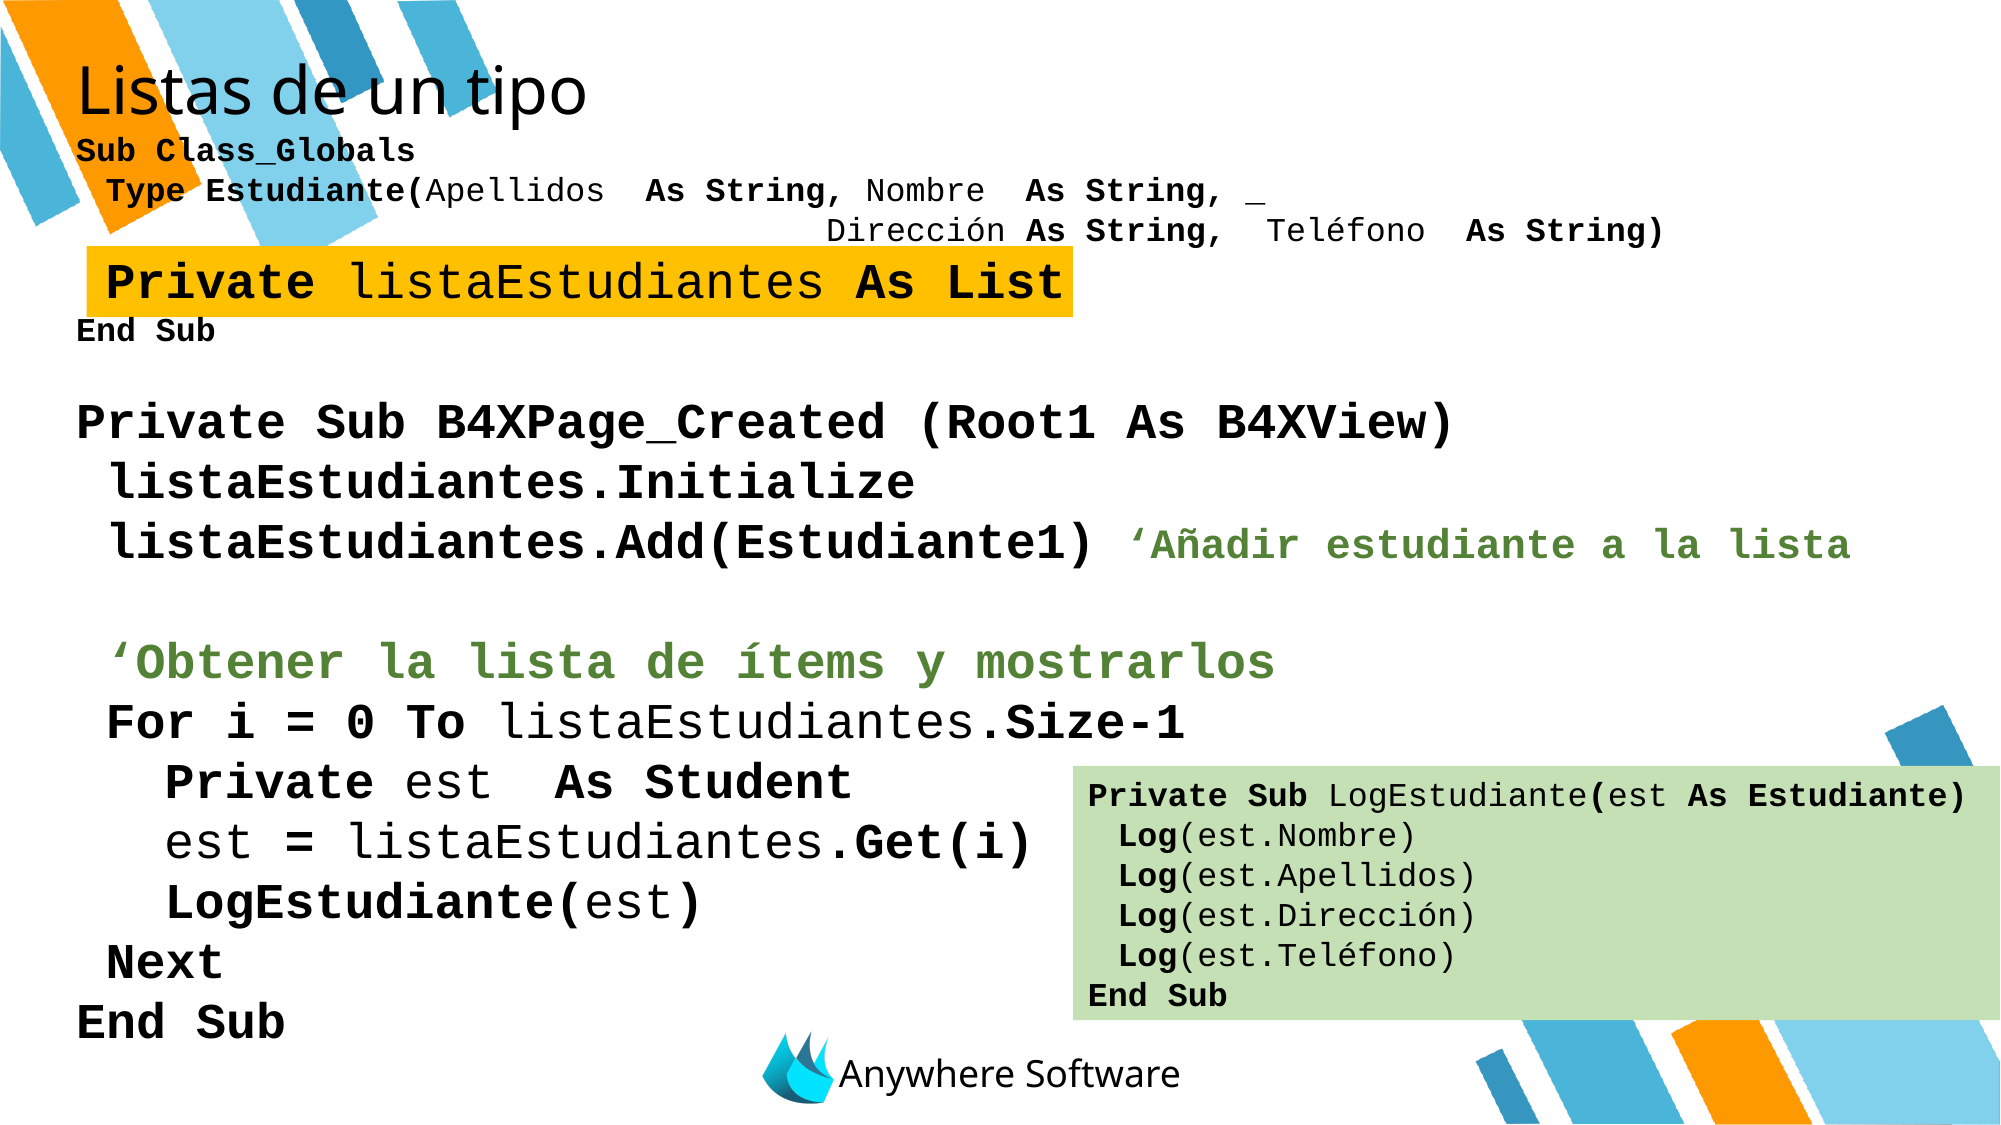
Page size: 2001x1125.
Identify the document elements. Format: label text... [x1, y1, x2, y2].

title Listas de un tipo [61, 22, 1863, 121]
text_box Private Sub LogEstudiante(est As Estudiante) Log(est.Nombre) Log(est.Apellidos) Log(est.Dirección) Log(est.Teléfono) End Sub [1073, 765, 2000, 1021]
picture [0, 0, 2000, 1125]
text_box Sub Class_Globals Type Estudiante(Apellidos As String, Nombre As String, _ Dirección As String, Teléfono As String) Private listaEstudiantes As List End Sub Private Sub B4XPage_Created (Root1 As B4XView) listaEstudiantes.Initialize listaEstudiantes.Add(Estudiante1) ‘Añadir estudiante a la lista ‘Obtener la lista de ítems y mostrarlos For i = 0 To listaEstudiantes.Size-1 Private est As Student est = listaEstudiantes.Get(i) LogEstudiante(est) Next End Sub [61, 121, 1960, 1096]
